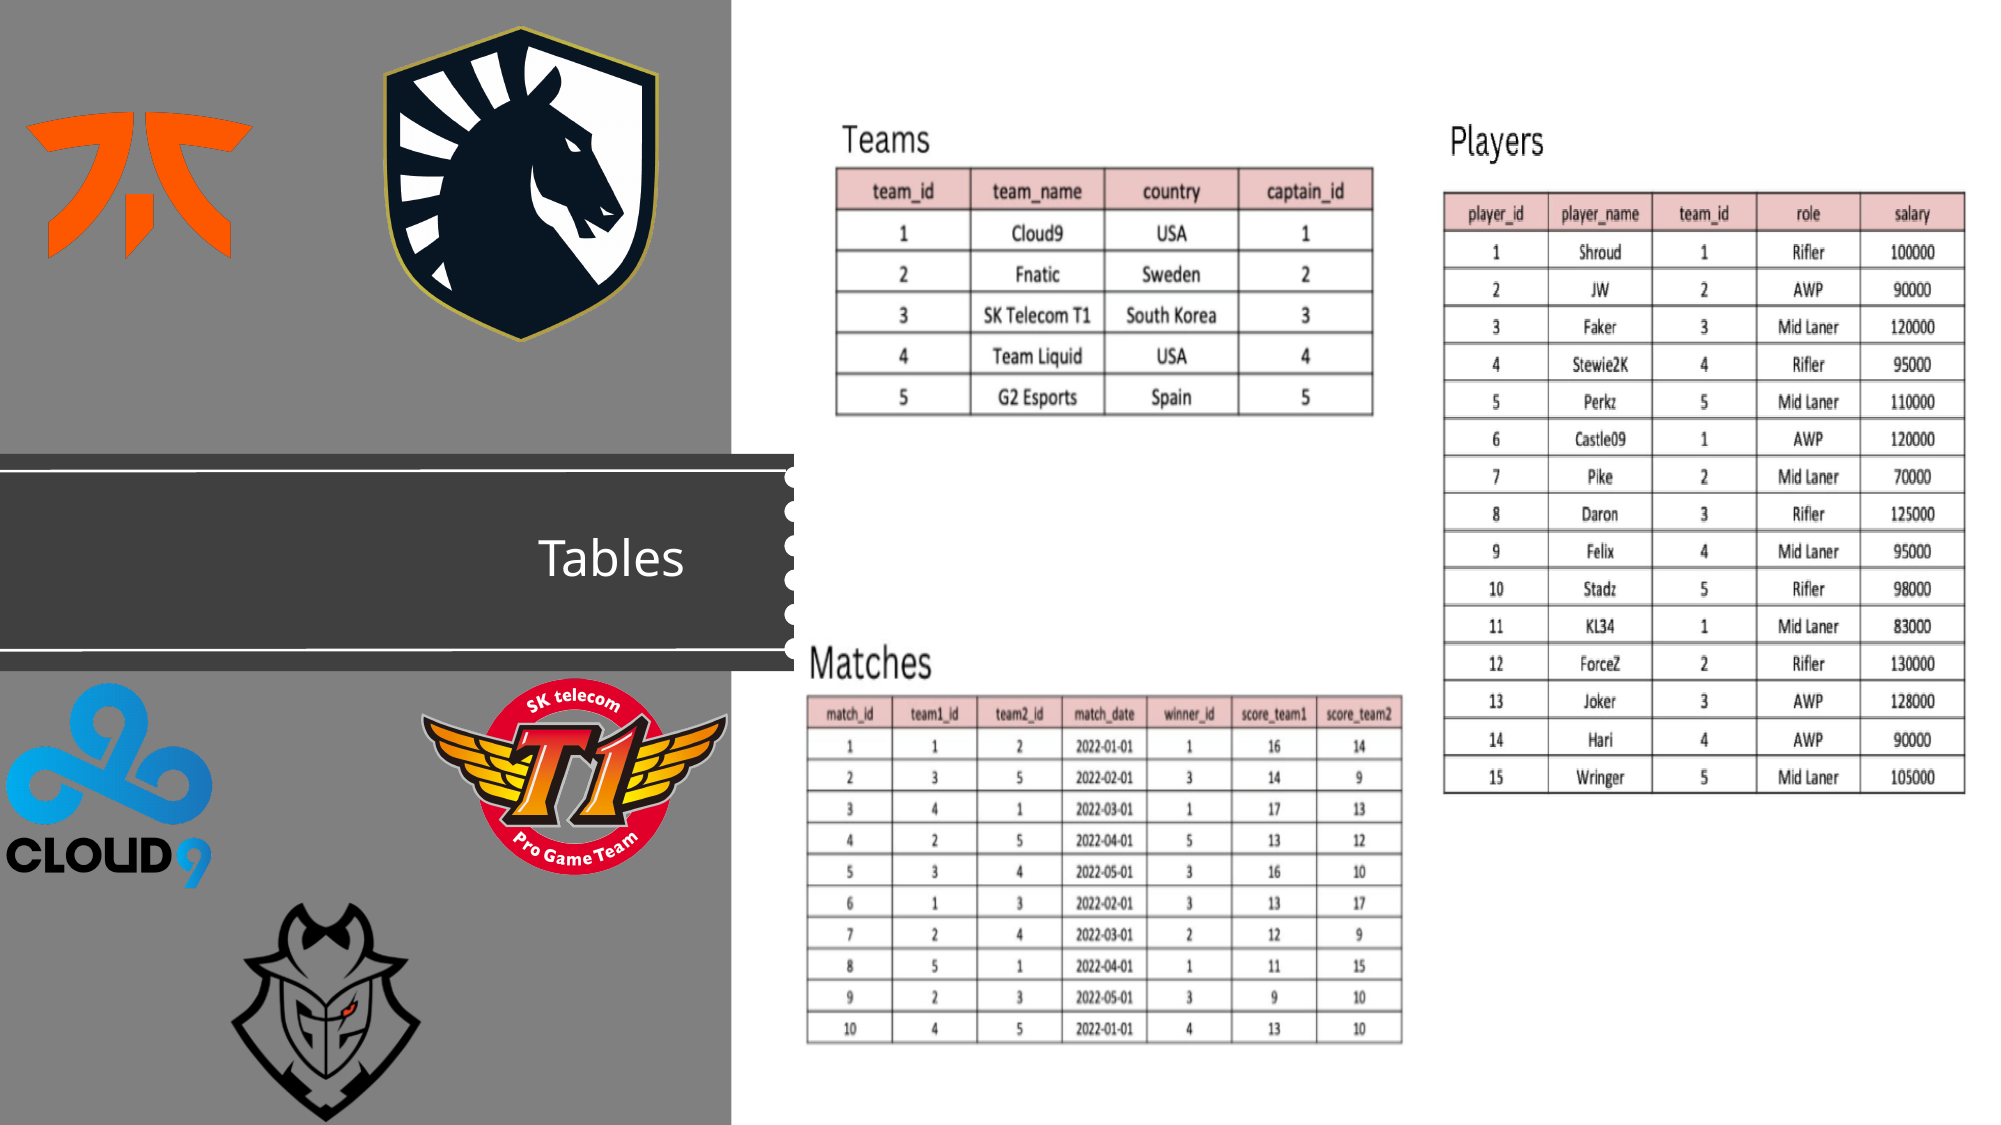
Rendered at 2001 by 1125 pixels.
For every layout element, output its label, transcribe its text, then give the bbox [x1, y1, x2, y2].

text_box [0, 673, 421, 1125]
picture [213, 623, 728, 1125]
picture [26, 72, 253, 299]
text_box [0, 0, 732, 452]
picture [1434, 108, 1974, 800]
title Tables [117, 472, 701, 649]
picture [797, 626, 1410, 1055]
text_box [0, 452, 795, 648]
picture [365, 25, 677, 343]
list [830, 108, 1380, 427]
text_box [439, 673, 732, 1125]
picture [4, 683, 214, 892]
text_box [728, 651, 795, 673]
text_box [0, 652, 421, 673]
